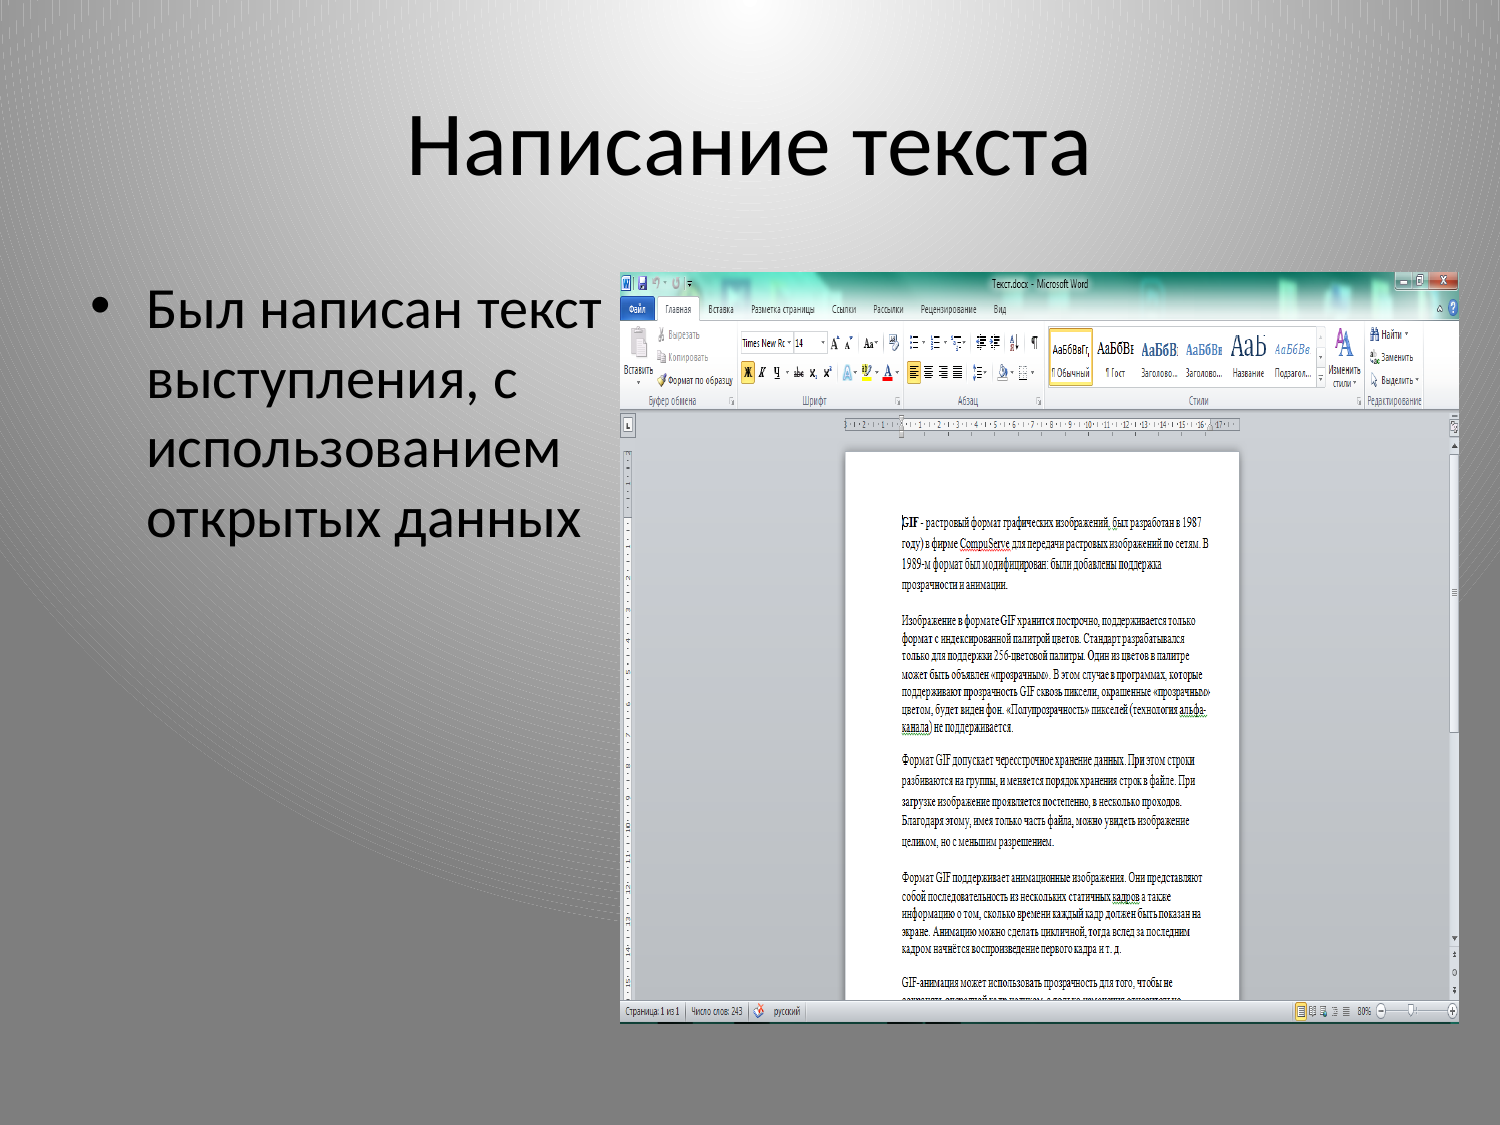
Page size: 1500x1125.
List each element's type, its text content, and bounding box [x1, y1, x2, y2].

list Был написан текст выступления, с использованием открытых данных [75, 262, 632, 1005]
title Написание текста [75, 45, 1425, 233]
picture [619, 272, 1459, 1024]
